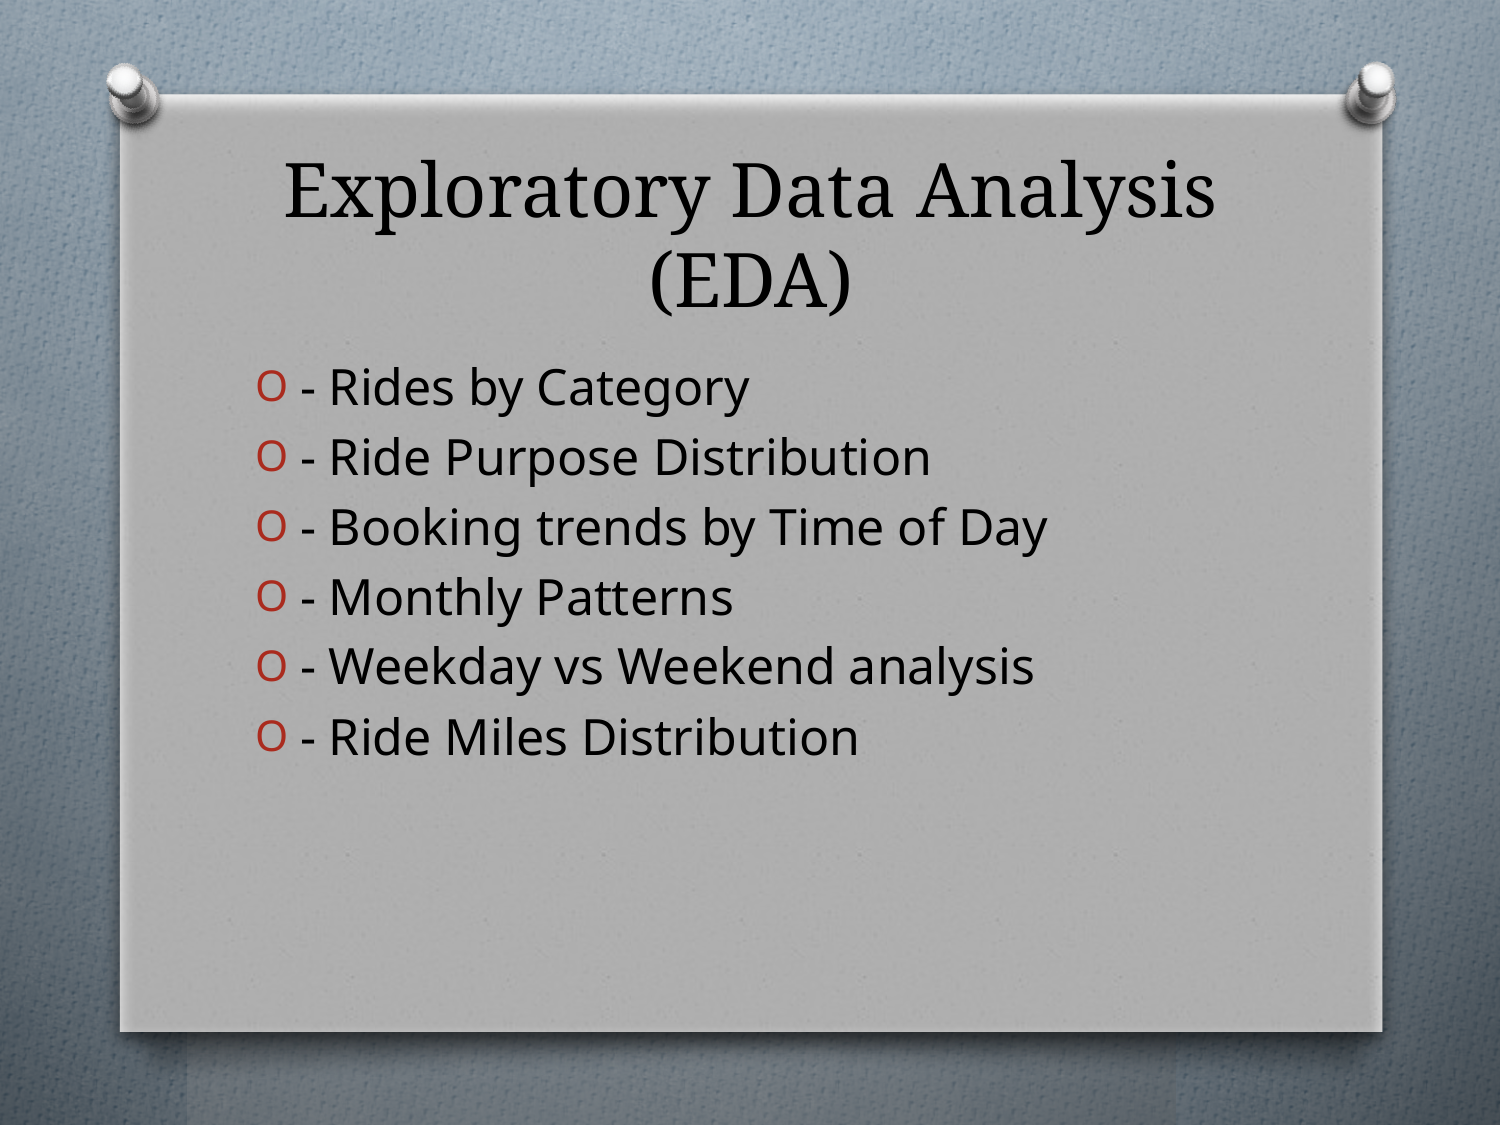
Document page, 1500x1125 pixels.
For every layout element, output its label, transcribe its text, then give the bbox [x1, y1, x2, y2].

picture [1317, 35, 1439, 156]
title Exploratory Data Analysis (EDA) [179, 134, 1323, 332]
picture [75, 29, 198, 153]
list - Rides by Category - Ride Purpose Distribution - Booking trends by Time of Day - Monthly Patterns - Weekday vs Weekend analysis - Ride Miles Distribution [240, 347, 1257, 939]
